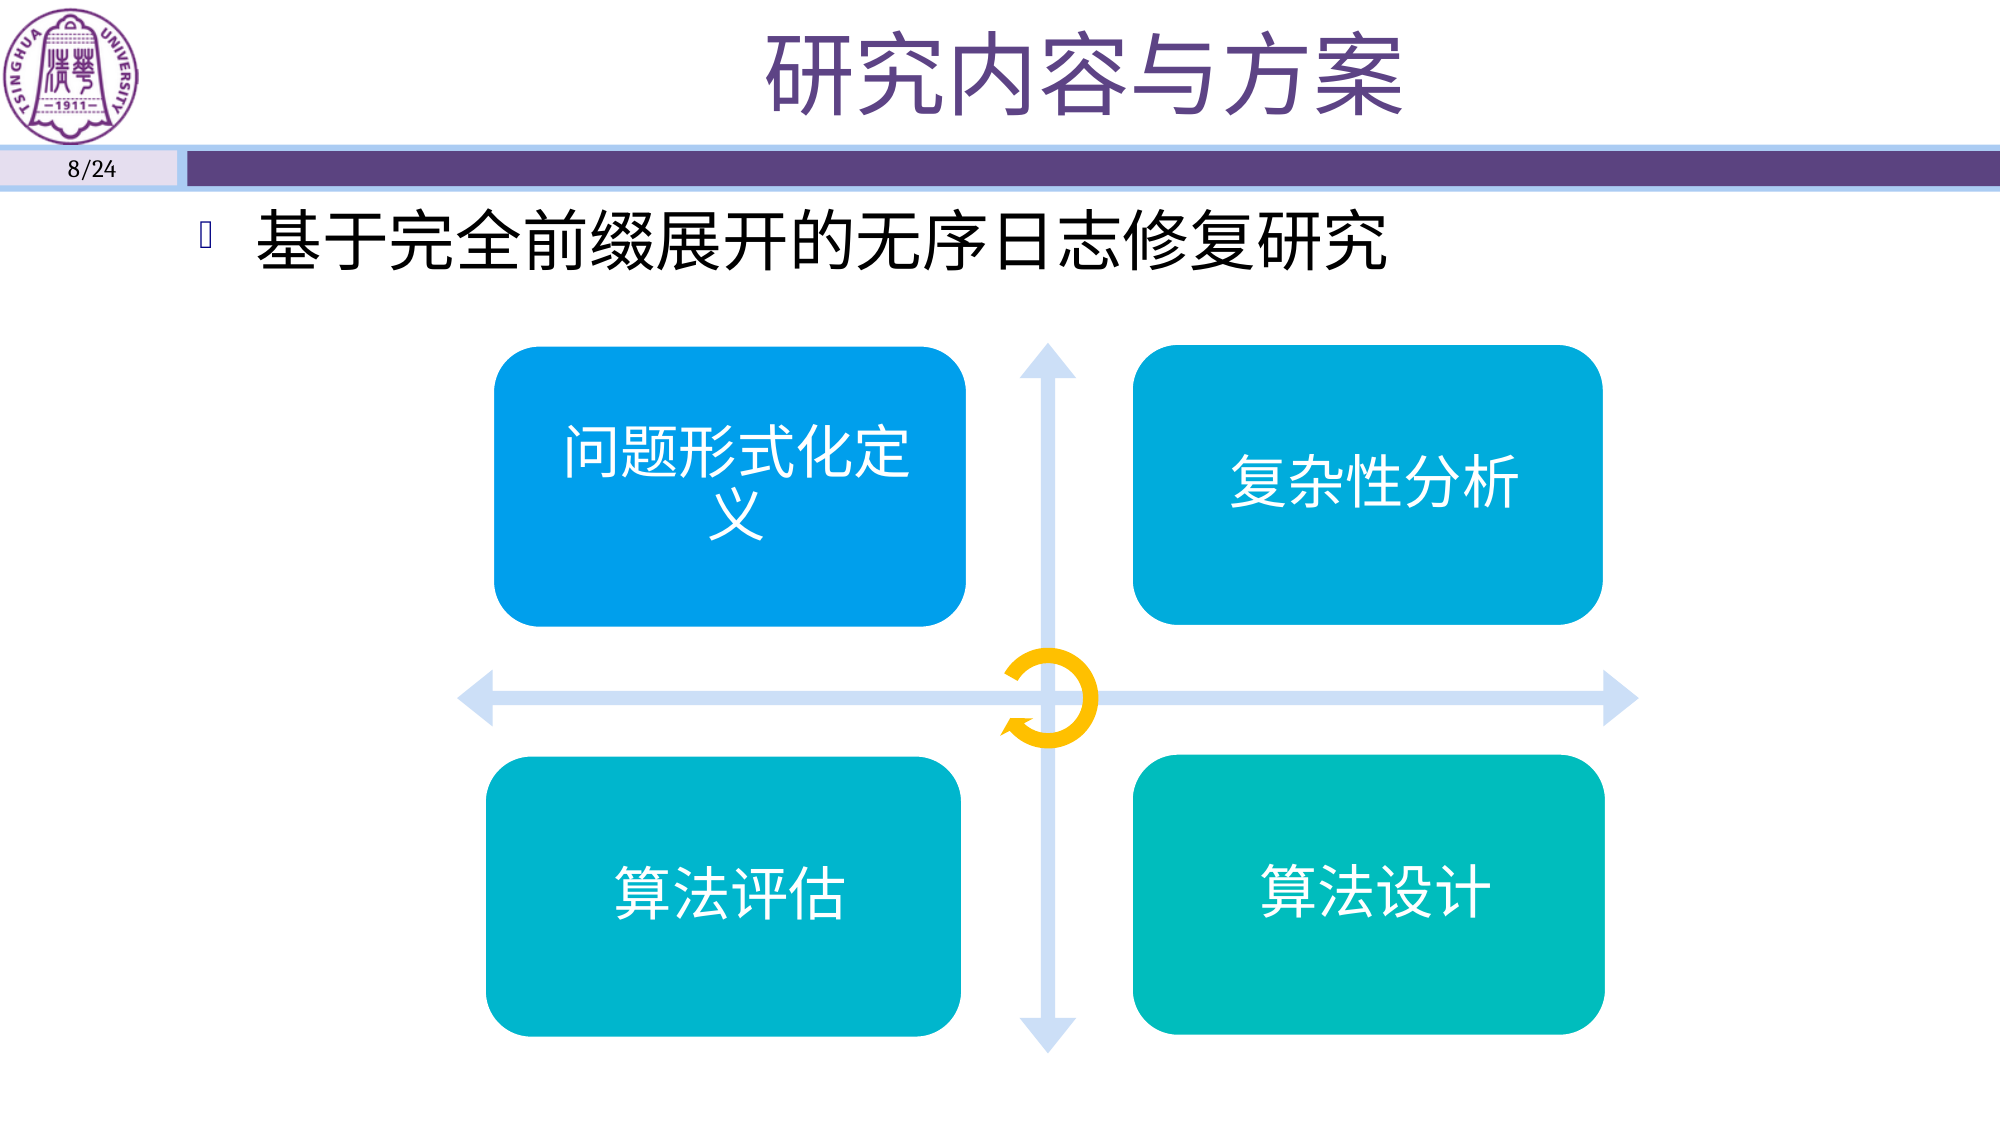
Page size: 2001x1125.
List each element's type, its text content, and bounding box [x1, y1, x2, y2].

slide_number 8/24 [0, 144, 185, 192]
title 研究内容与方案 [184, 4, 1985, 140]
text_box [298, 342, 1798, 1054]
list 基于完全前缀展开的无序日志修复研究 [184, 191, 1985, 316]
picture [0, 5, 139, 145]
